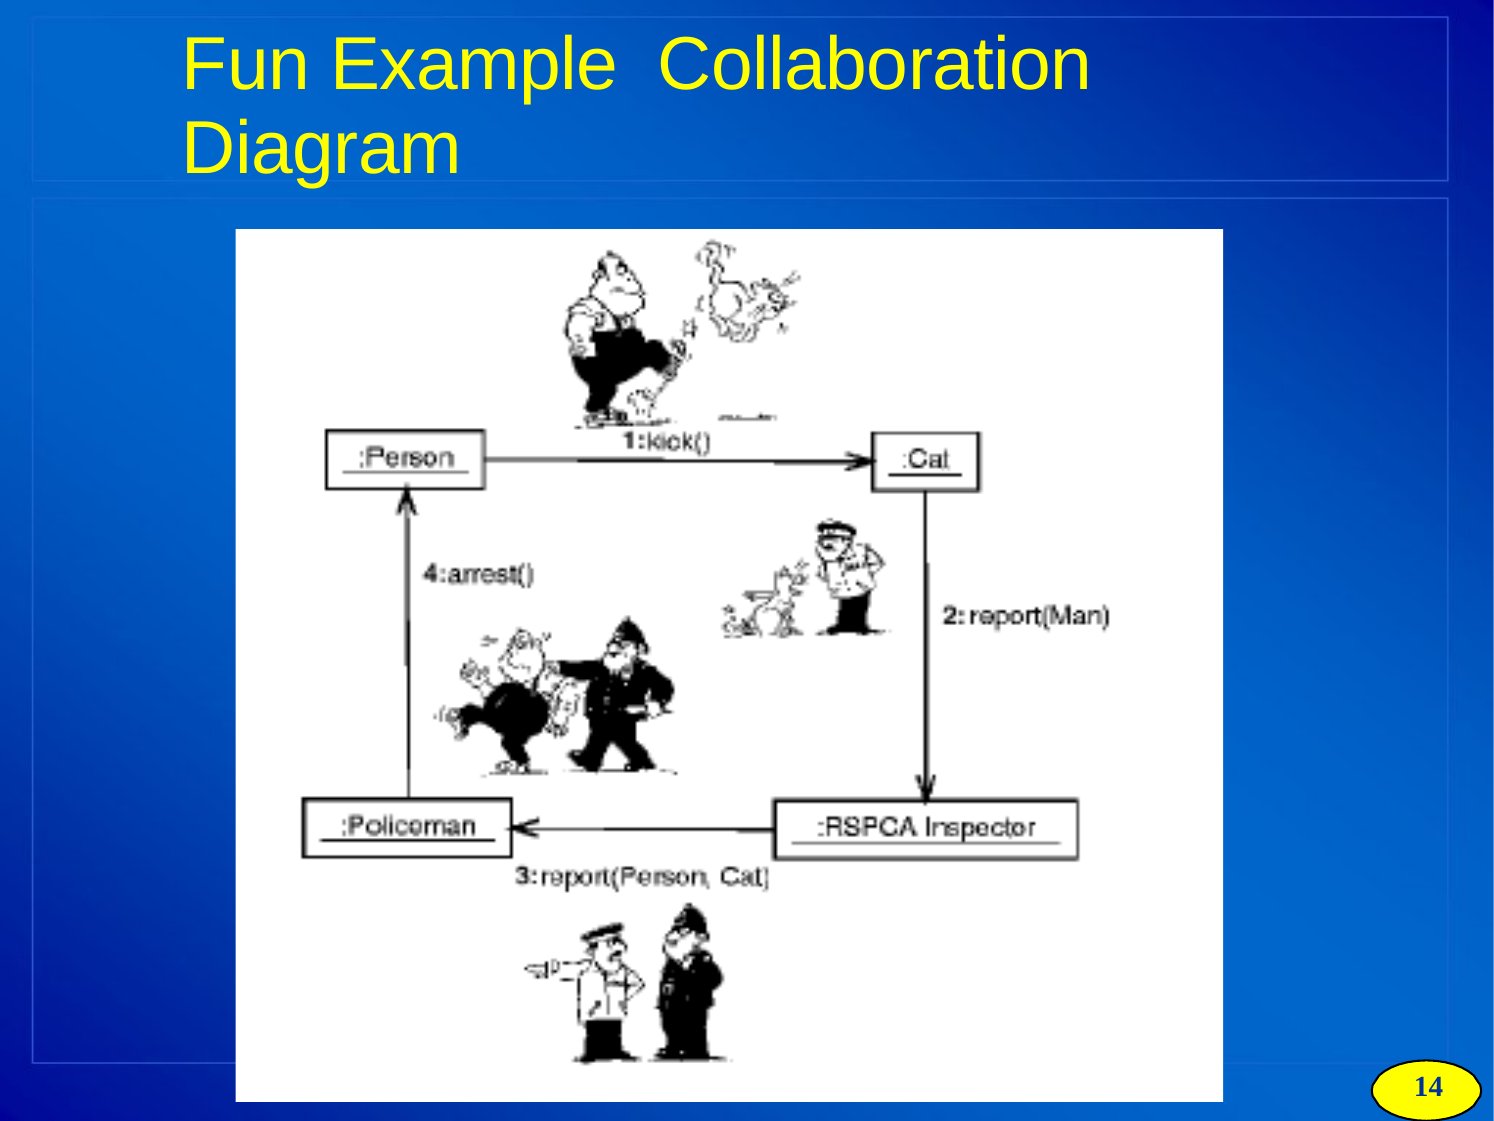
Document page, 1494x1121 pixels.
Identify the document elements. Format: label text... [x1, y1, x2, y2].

picture [0, 0, 1494, 1121]
slide_number 14 [1409, 1068, 1447, 1121]
text_box [235, 229, 1224, 1102]
title Fun Example Collaboration Diagram [179, 11, 1280, 273]
